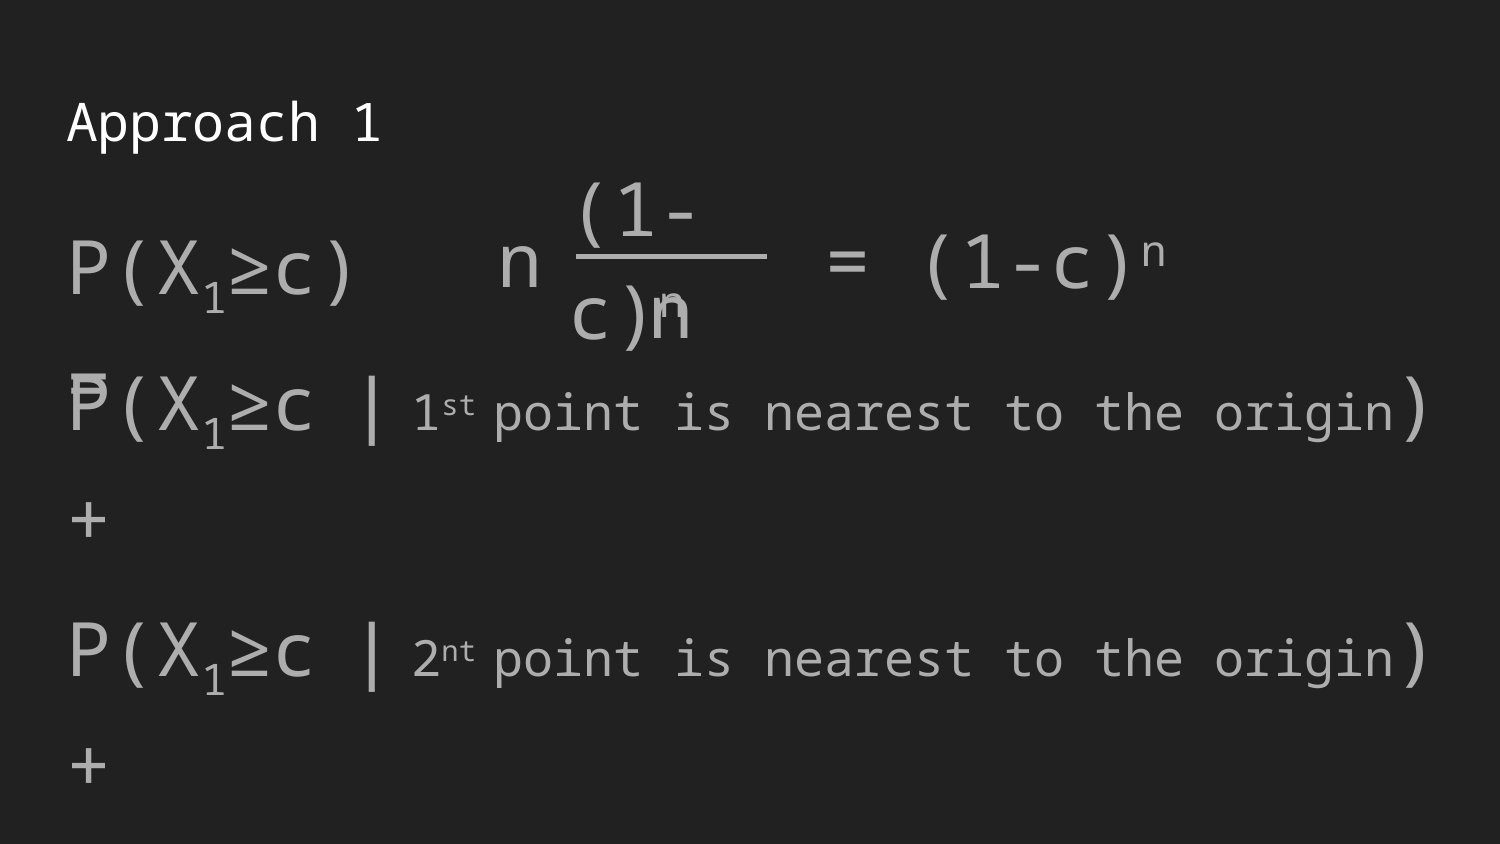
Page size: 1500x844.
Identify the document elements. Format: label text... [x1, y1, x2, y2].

title Approach 1 [51, 72, 1449, 167]
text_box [553, 132, 822, 357]
text_box = (1-c)n [826, 185, 1328, 319]
list P(X1≥c) = [51, 189, 463, 325]
text_box P(X1≥c | 1st point is nearest to the origin) + P(X1≥c | 2nt point is nearest to the origin) + P(X1≥c | 3rd point is nearest to the origin) + … [51, 325, 1490, 844]
text_box n [482, 184, 548, 318]
